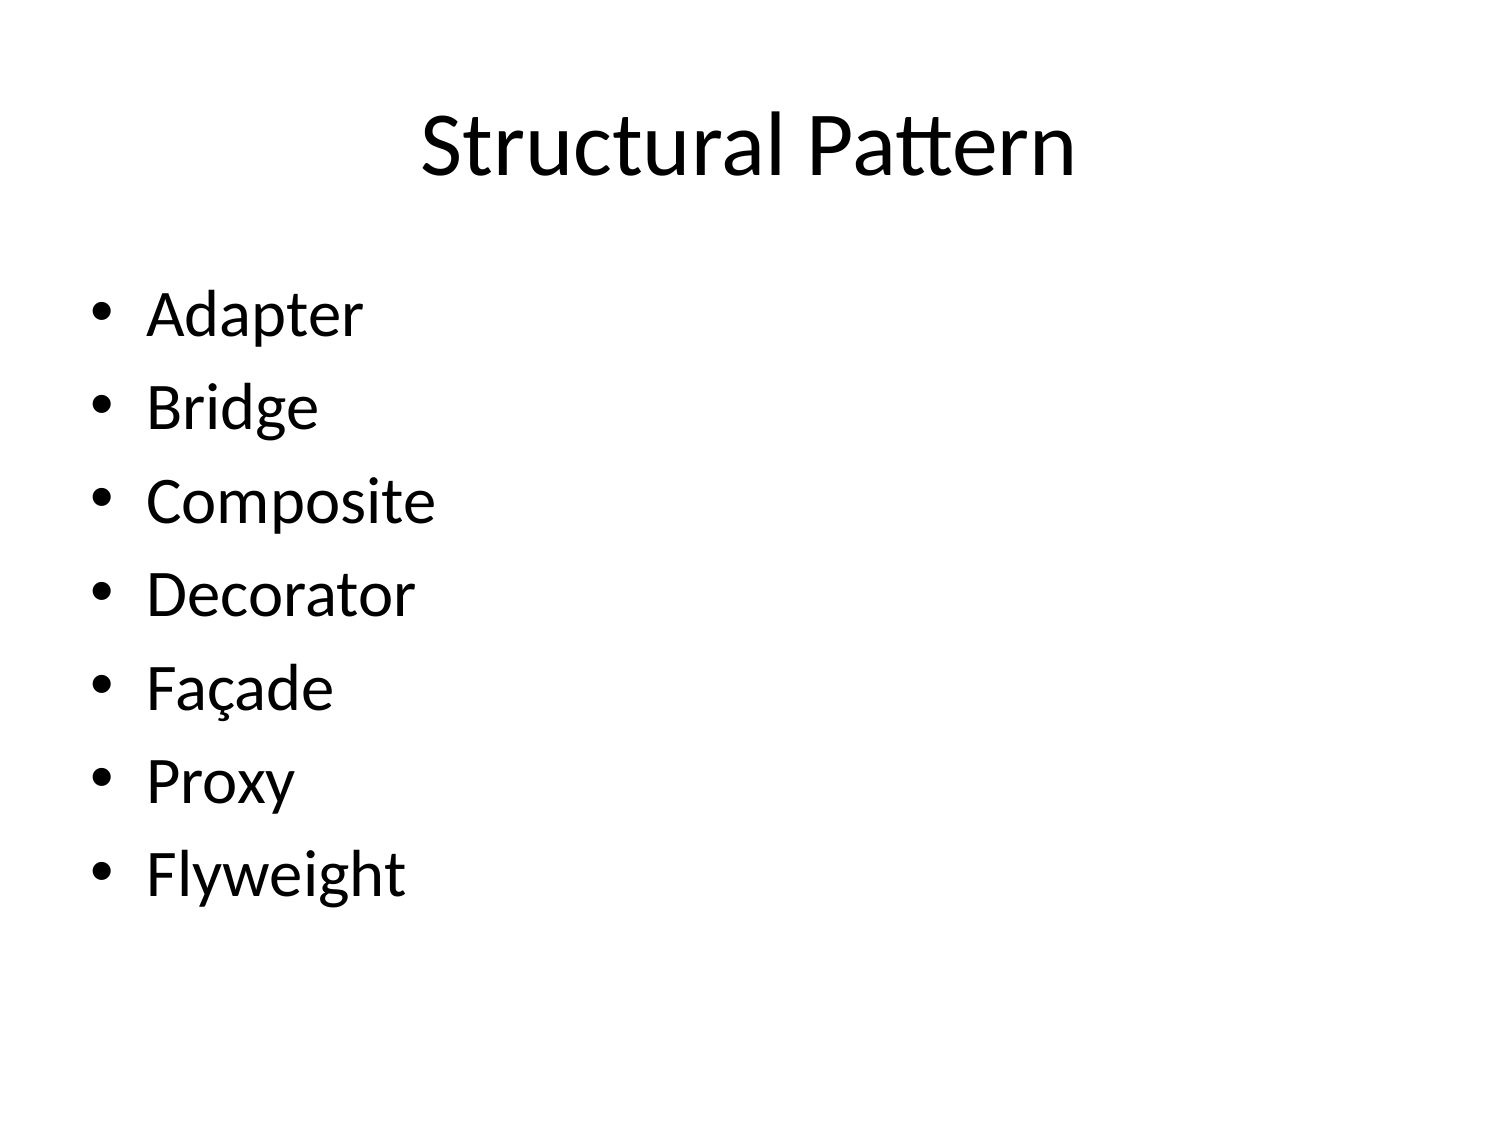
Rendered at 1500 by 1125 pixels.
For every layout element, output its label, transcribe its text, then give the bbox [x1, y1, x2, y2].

list Adapter Bridge Composite Decorator Façade Proxy Flyweight [75, 262, 1425, 1005]
title Structural Pattern [75, 45, 1425, 233]
